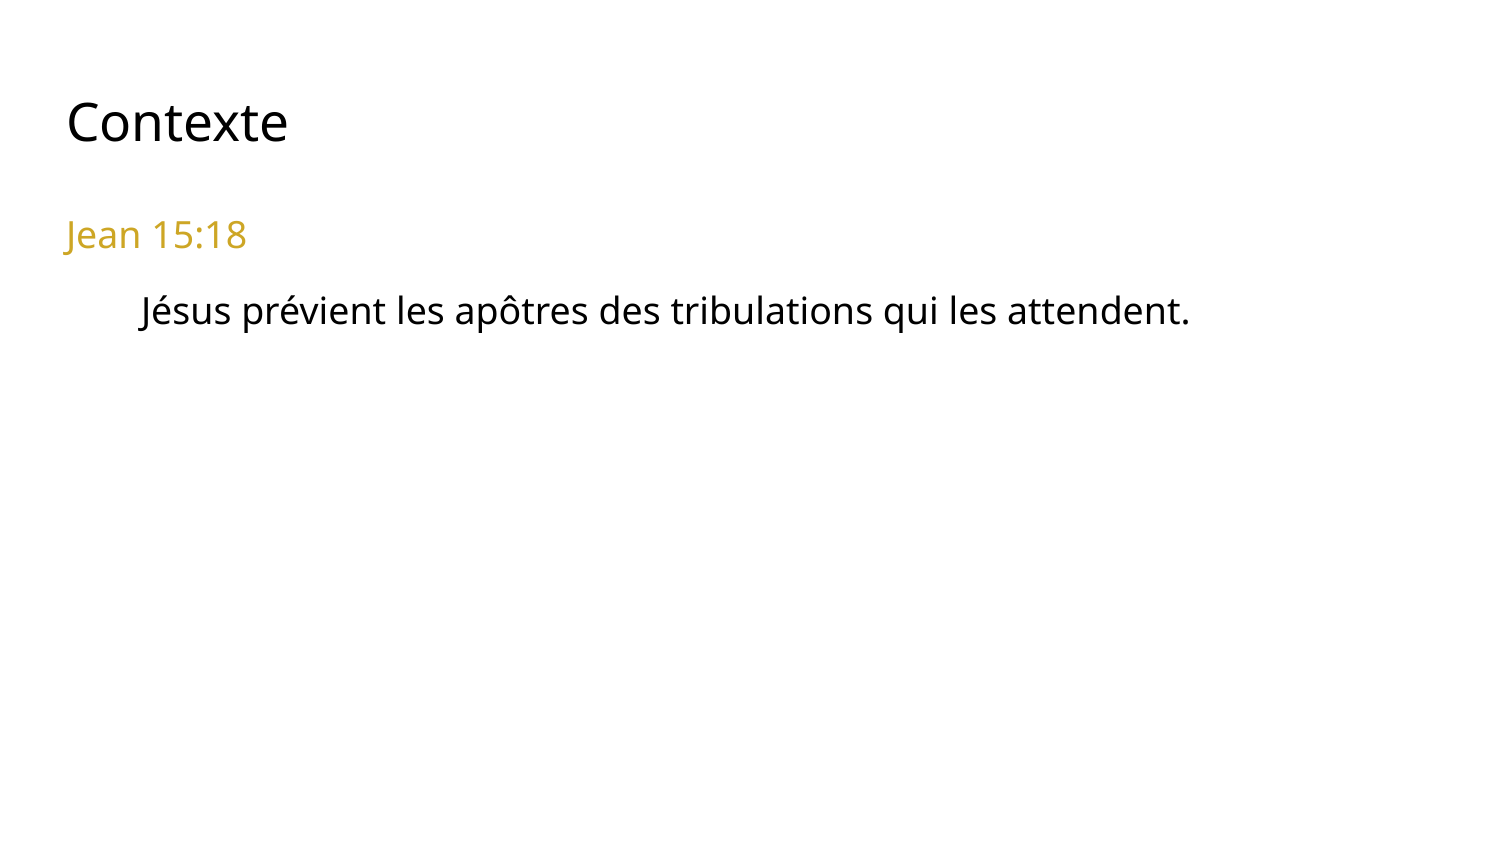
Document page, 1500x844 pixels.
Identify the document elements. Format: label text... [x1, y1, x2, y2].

title Contexte [51, 72, 1449, 167]
list Jean 15:18 Jésus prévient les apôtres des tribulations qui les attendent. [51, 189, 1449, 750]
